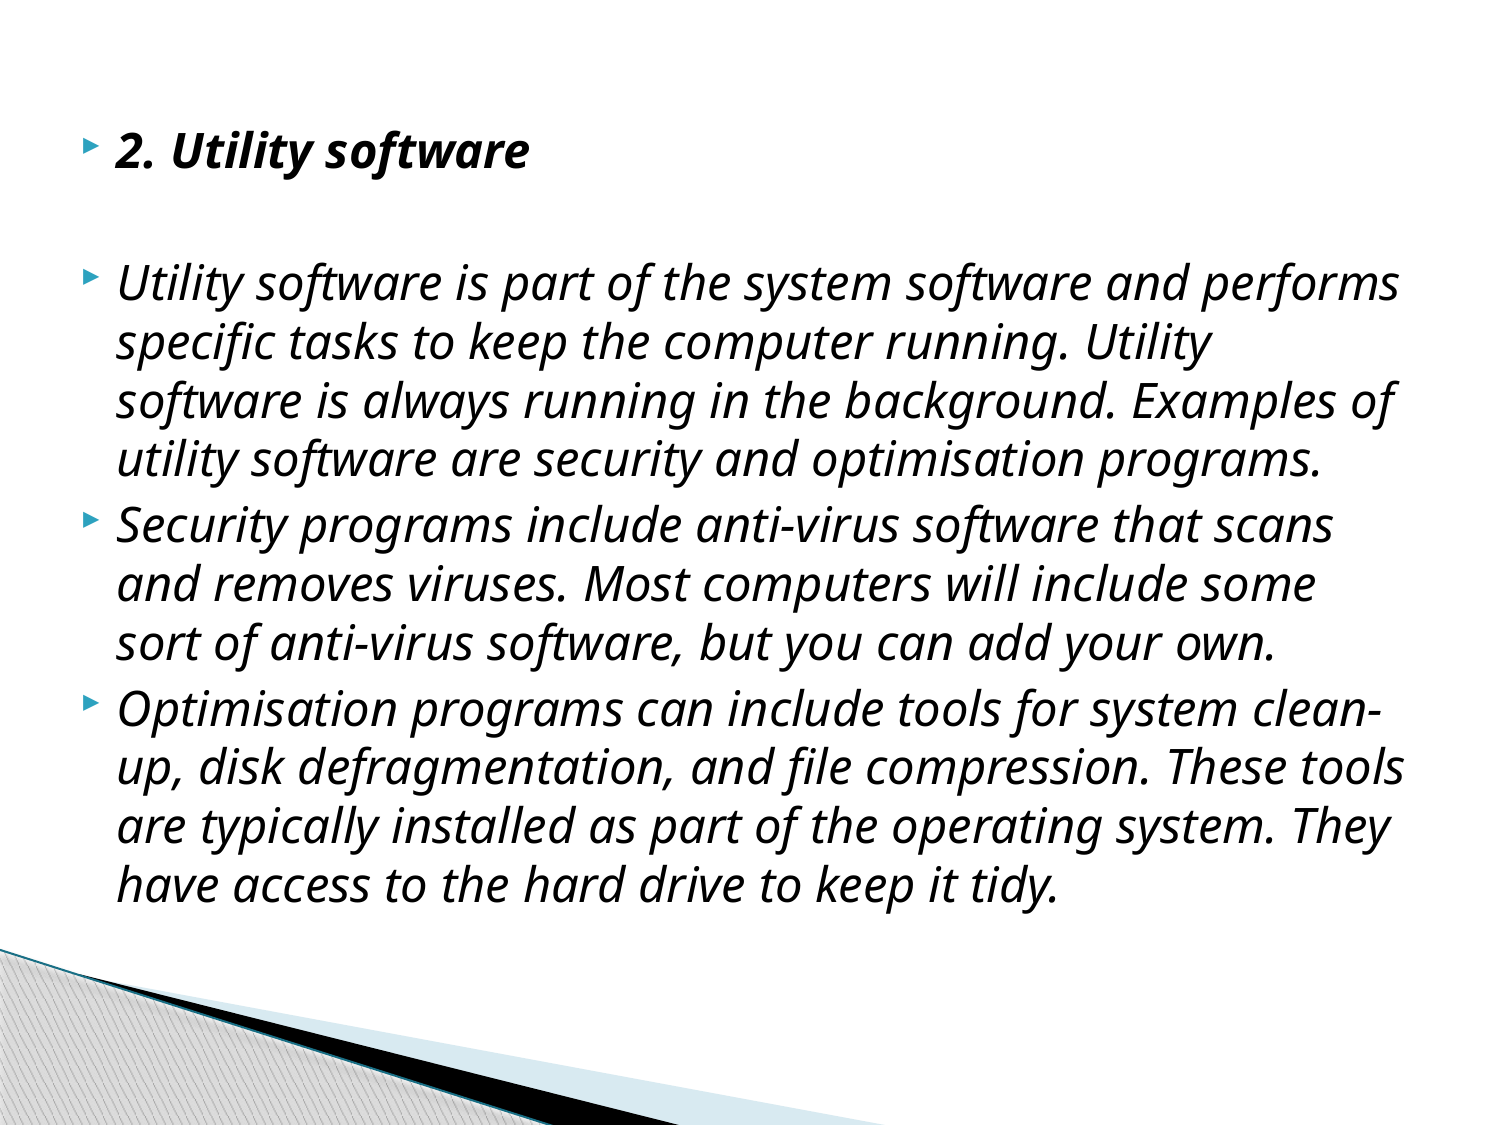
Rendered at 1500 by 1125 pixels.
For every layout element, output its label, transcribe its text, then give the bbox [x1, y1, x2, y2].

list 2. Utility software Utility software is part of the system software and performs specific tasks to keep the computer running. Utility software is always running in the background. Examples of utility software are security and optimisation programs. Security programs include anti-virus software that scans and removes viruses. Most computers will include some sort of anti-virus software, but you can add your own. Optimisation programs can include tools for system clean-up, disk defragmentation, and file compression. These tools are typically installed as part of the operating system. They have access to the hard drive to keep it tidy. [50, 112, 1425, 986]
